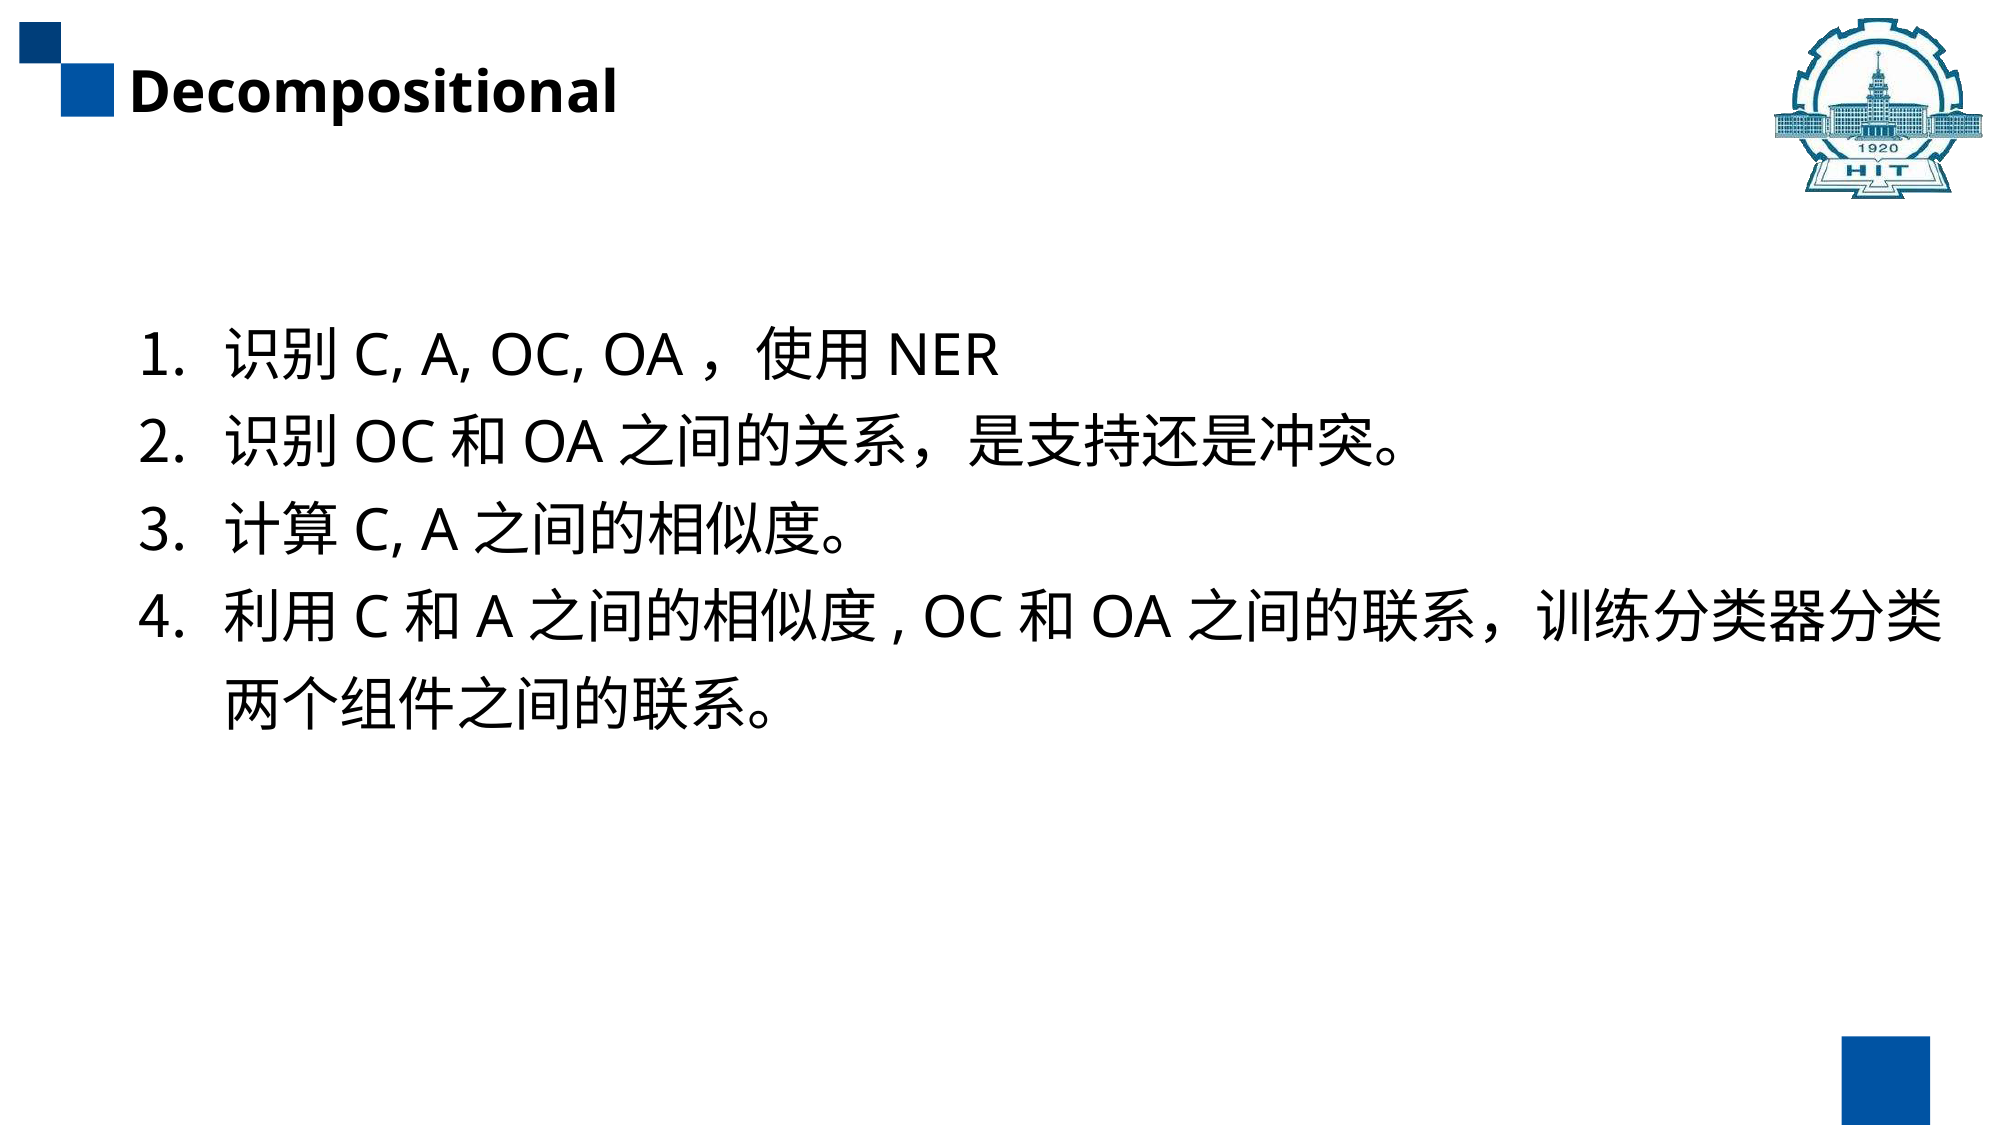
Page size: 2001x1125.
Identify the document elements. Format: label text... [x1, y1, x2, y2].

text_box Decompositional [113, 47, 1000, 132]
picture [1756, 8, 2000, 214]
text_box 识别C, A, OC, OA，使用NER 识别OC和OA之间的关系，是支持还是冲突。 计算C, A之间的相似度。 利用C和A之间的相似度, OC和OA之间的联系，训练分类器分类两个组件之间的联系。 [49, 292, 2000, 745]
